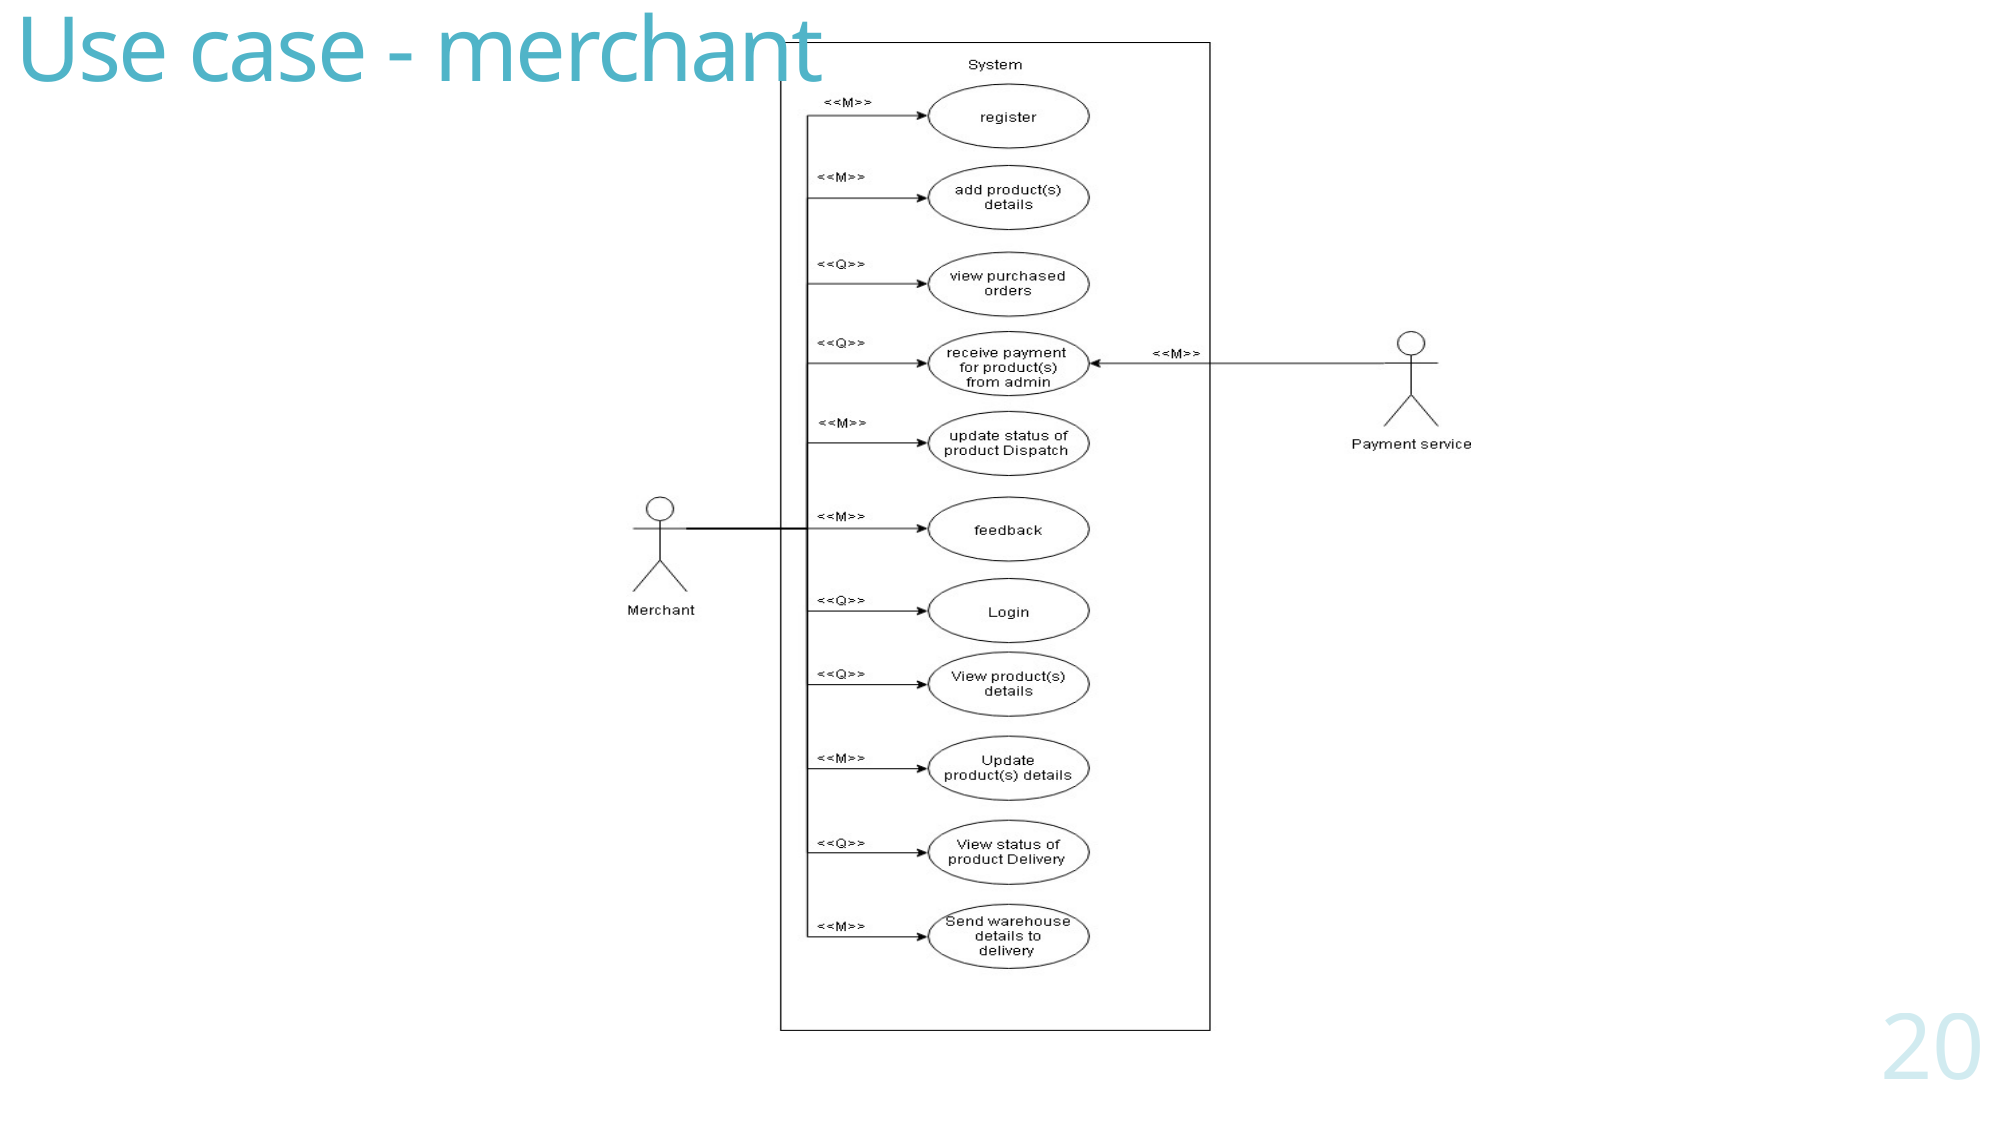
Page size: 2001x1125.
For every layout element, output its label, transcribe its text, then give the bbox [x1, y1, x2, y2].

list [626, 42, 1471, 1032]
title Use case - merchant [0, 0, 1768, 108]
slide_number 20 [1751, 968, 2000, 1121]
